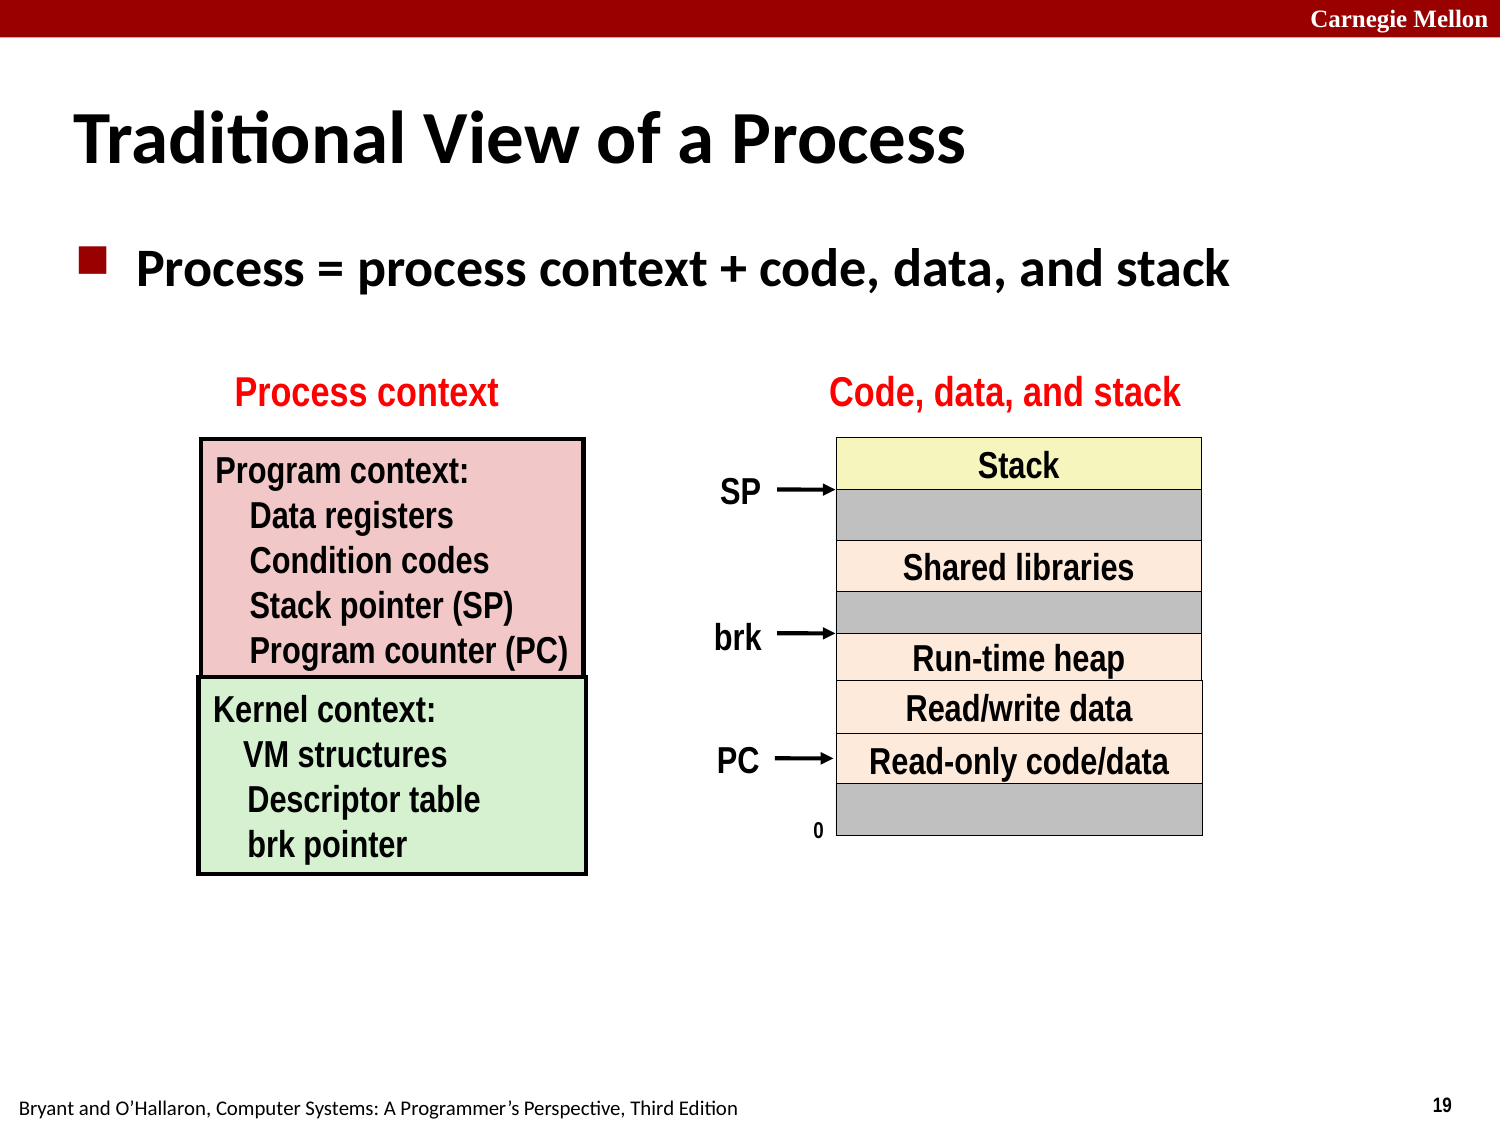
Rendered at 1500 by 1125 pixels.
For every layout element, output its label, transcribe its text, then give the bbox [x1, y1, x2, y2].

text_box Read/write data [835, 680, 1202, 733]
text_box [774, 752, 834, 765]
text_box Process = process context + code, data, and stack [65, 224, 1361, 1041]
text_box [835, 490, 1202, 540]
text_box SP [705, 460, 776, 520]
text_box Stack [835, 437, 1202, 490]
text_box [777, 627, 836, 640]
text_box PC [701, 728, 775, 789]
text_box Process context [219, 357, 514, 423]
text_box brk [699, 605, 777, 666]
text_box 0 [798, 808, 839, 851]
text_box Code, data, and stack [814, 357, 1197, 423]
text_box [777, 483, 836, 496]
text_box [835, 783, 1202, 836]
text_box [835, 591, 1202, 633]
text_box Read-only code/data [835, 733, 1202, 783]
text_box Kernel context: VM structures Descriptor table brk pointer [198, 676, 586, 874]
text_box Traditional View of a Process [58, 71, 1304, 197]
text_box Run-time heap [835, 633, 1202, 680]
text_box Program context: Data registers Condition codes Stack pointer (SP) Program counter (PC) [200, 438, 584, 676]
text_box Shared libraries [835, 540, 1202, 591]
